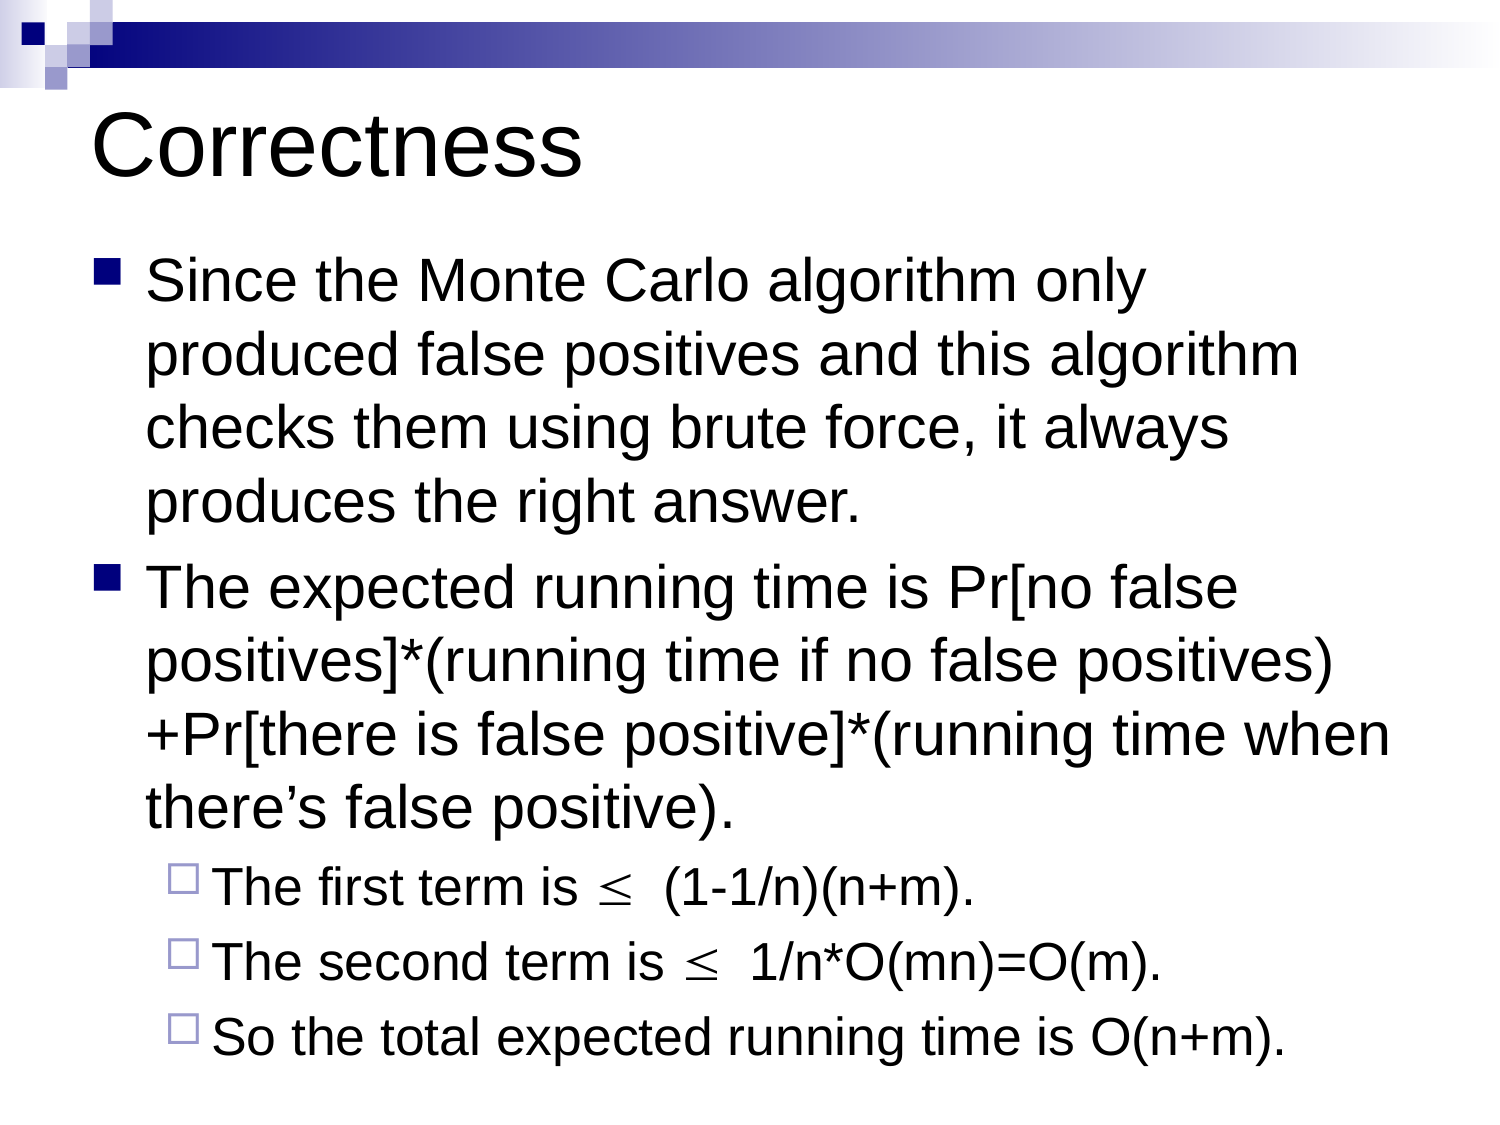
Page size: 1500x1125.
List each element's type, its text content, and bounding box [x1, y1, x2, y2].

title Correctness [75, 75, 1425, 205]
list Since the Monte Carlo algorithm only produced false positives and this algorithm checks them using brute force, it always produces the right answer. The expected running time is Pr[no false positives]*(running time if no false positives)+Pr[there is false positive]*(running time when there’s false positive). The first term is £ (1-1/n)(n+m). The second term is £ 1/n*O(mn)=O(m). So the total expected running time is O(n+m). [75, 232, 1425, 1077]
